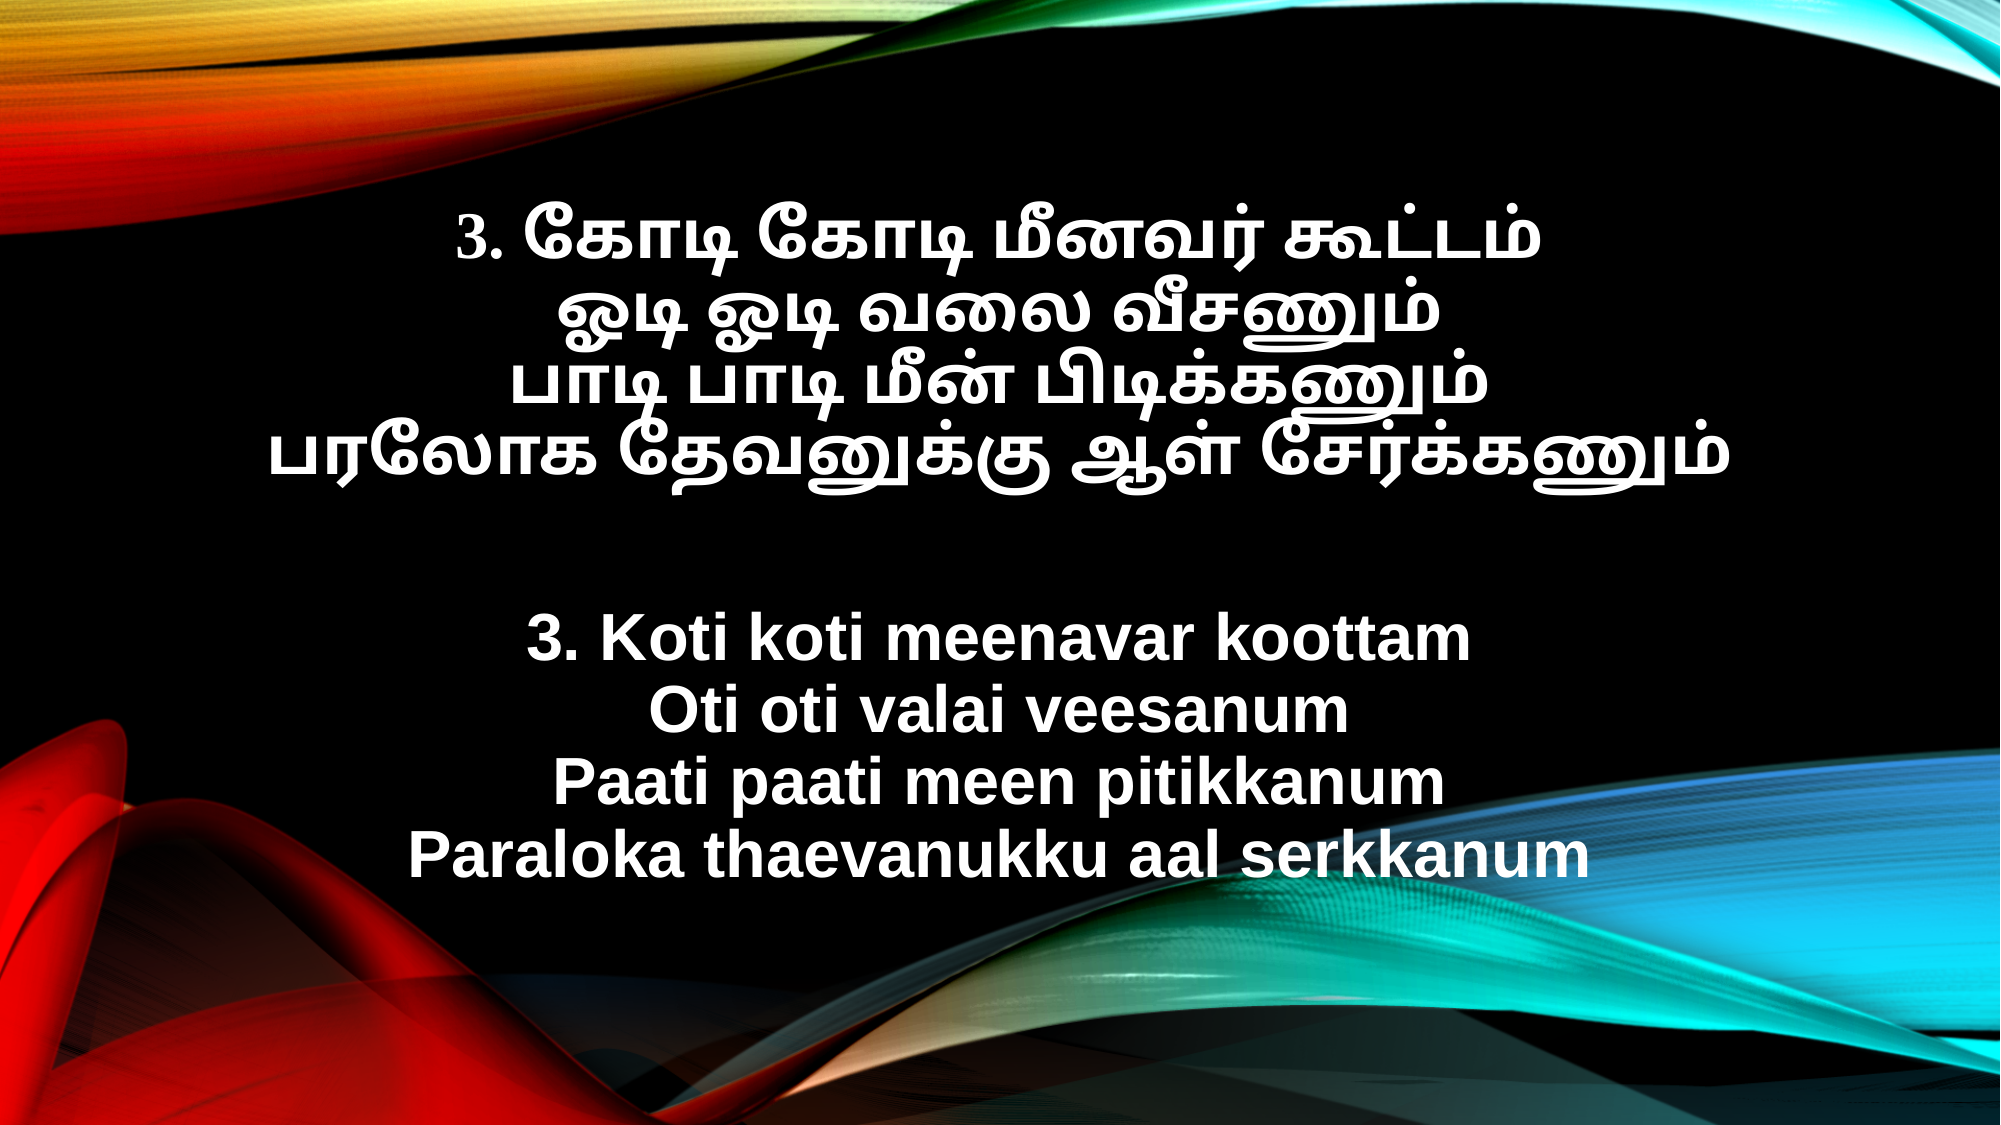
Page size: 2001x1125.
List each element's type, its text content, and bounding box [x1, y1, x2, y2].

subtitle 3. கோடி கோடி மீனவர் கூட்டம் ஓடி ஓடி வலை வீசணும் பாடி பாடி மீன் பிடிக்கணும் பரலோக தேவனுக்கு ஆள் சேர்க்கணும் 3. Koti koti meenavar koottam Oti oti valai veesanum Paati paati meen pitikkanum Paraloka thaevanukku aal serkkanum [0, 0, 2000, 1125]
